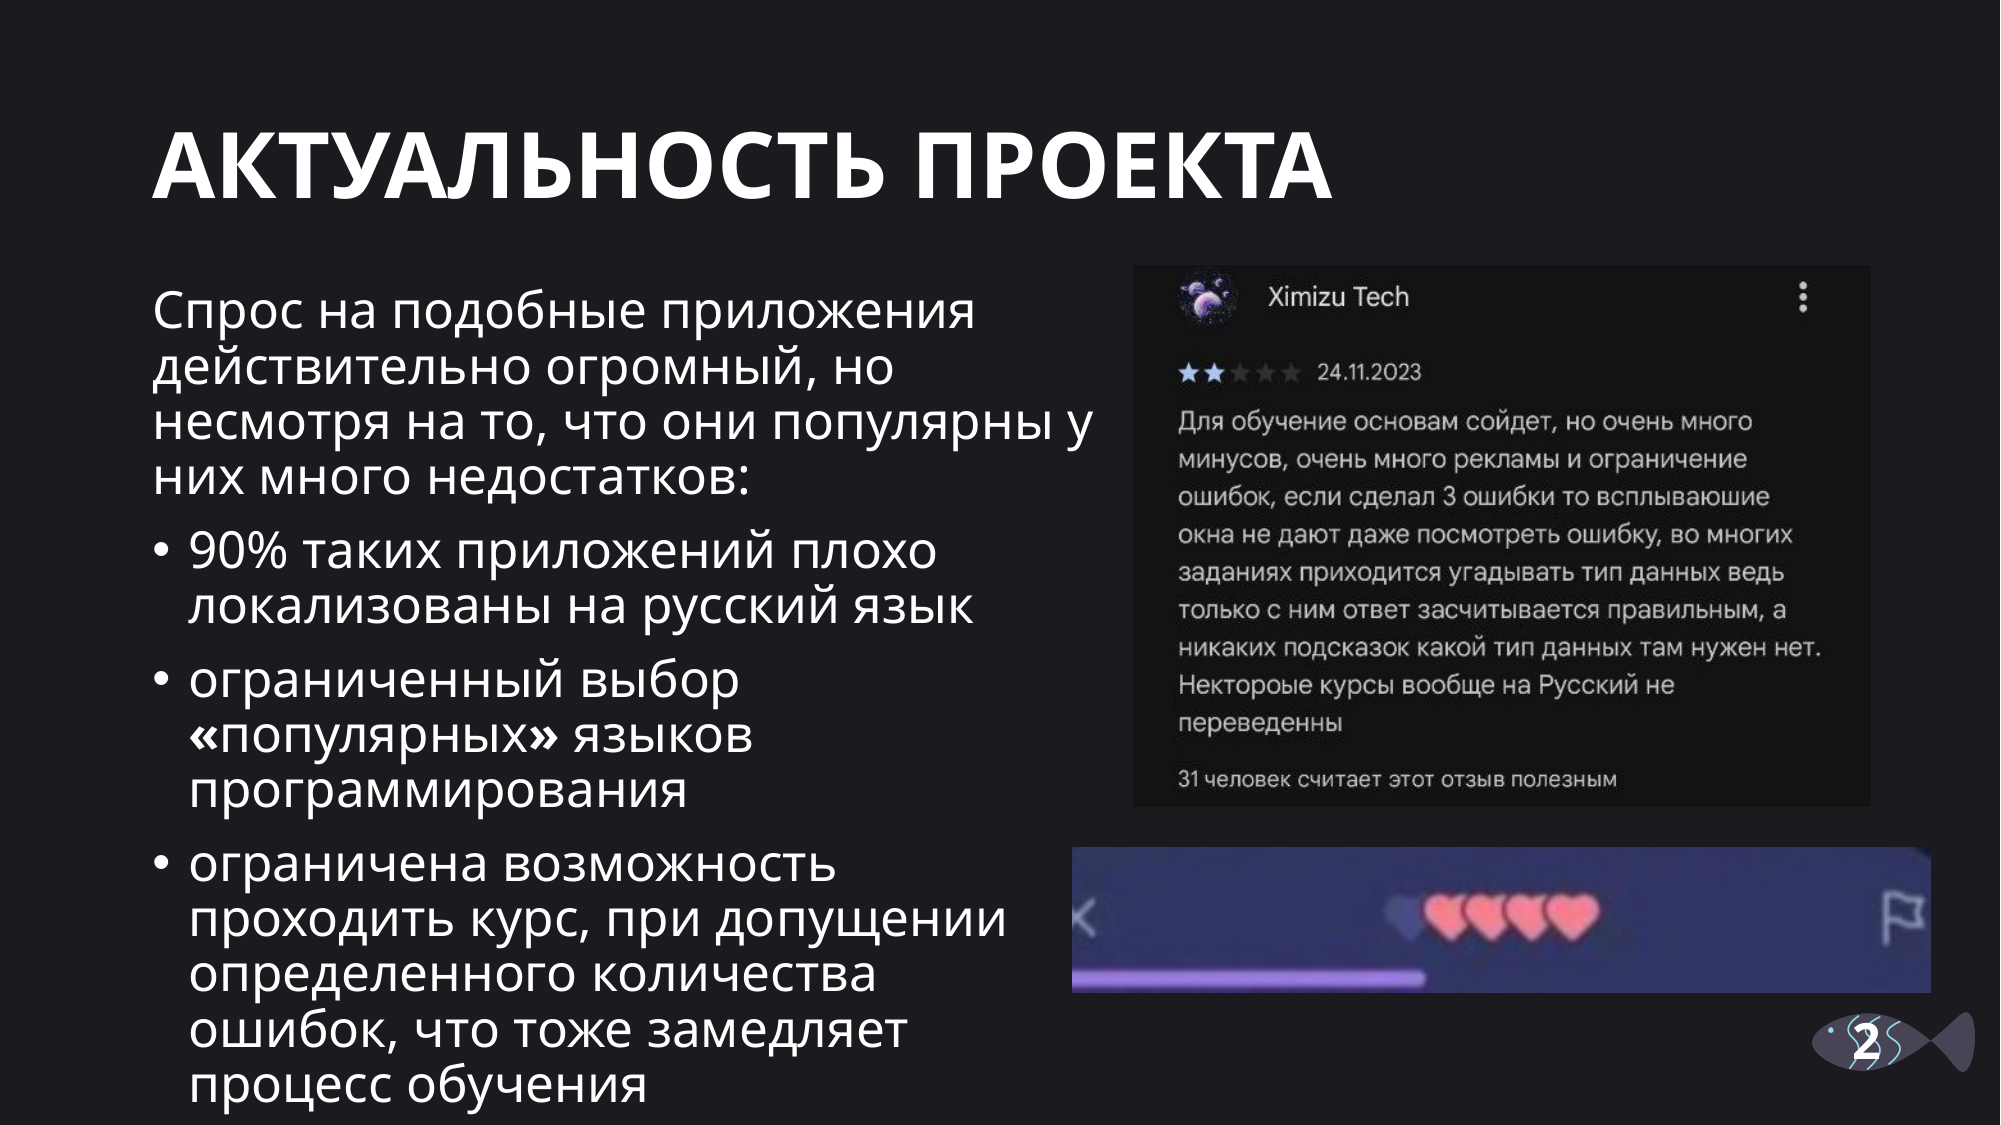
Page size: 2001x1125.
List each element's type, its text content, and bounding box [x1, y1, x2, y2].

picture [1132, 265, 1871, 807]
list Спрос на подобные приложения действительно огромный, но несмотря на то, что они популярны у них много недостатков: 90% таких приложений плохо локализованы на русский язык ограниченный выбор «популярных» языков программирования ограничена возможность проходить курс, при допущении определенного количества ошибок, что тоже замедляет процесс обучения [137, 277, 1110, 1125]
picture [1072, 847, 2000, 1125]
title АКТУАЛЬНОСТЬ ПРОЕКТА [137, 59, 1863, 278]
